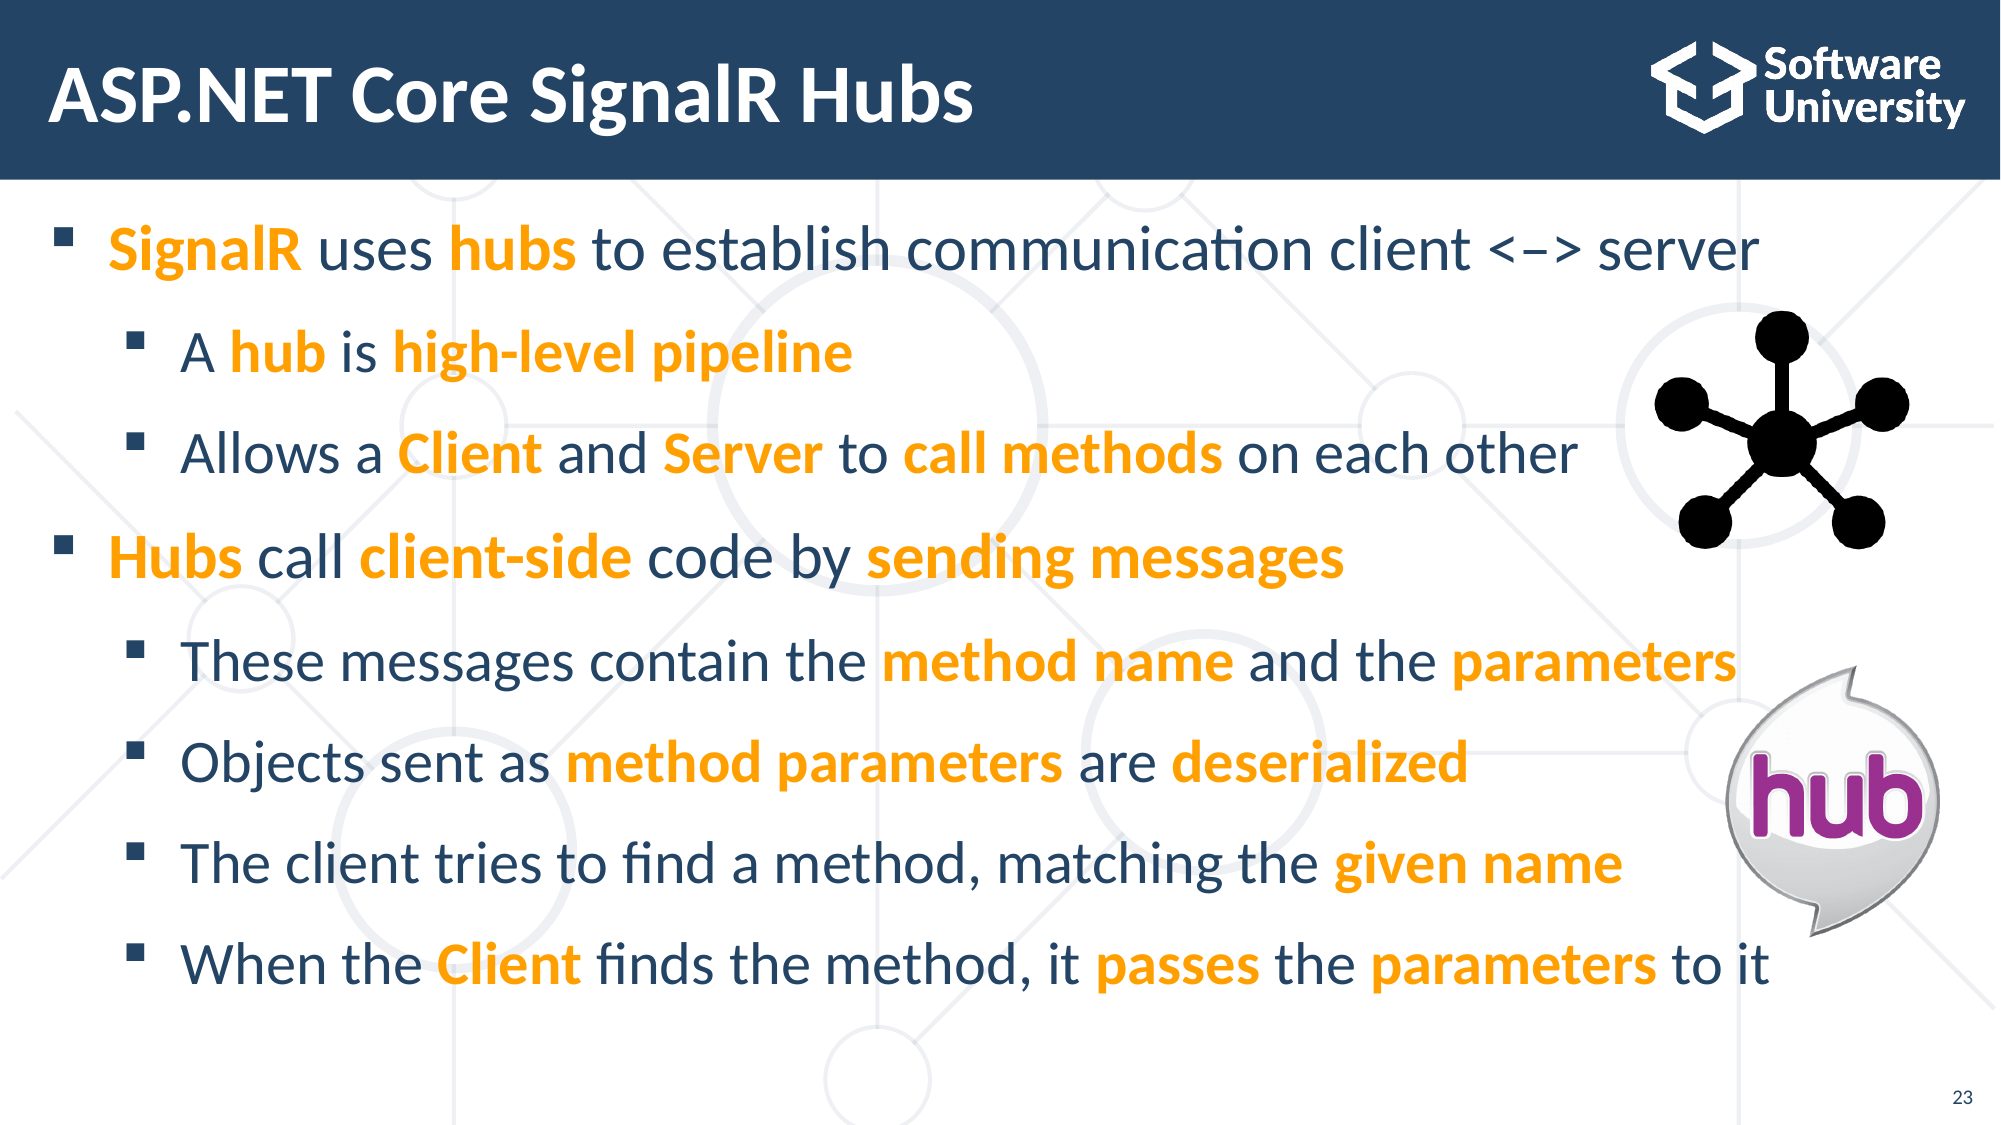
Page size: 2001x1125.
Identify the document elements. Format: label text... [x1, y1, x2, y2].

picture [1651, 41, 1966, 134]
picture [1723, 662, 1944, 939]
title ASP.NET Core SignalR Hubs [31, 16, 1625, 162]
slide_number 23 [1927, 1067, 1989, 1117]
list SignalR uses hubs to establish communication client <–> server A hub is high-level pipeline Allows a Client and Server to call methods on each other Hubs call client-side code by sending messages These messages contain the method name and the parameters Objects sent as method parameters are deserialized The client tries to find a method, matching the given name When the Client finds the method, it passes the parameters to it [31, 196, 1970, 1101]
picture [1619, 267, 1944, 592]
